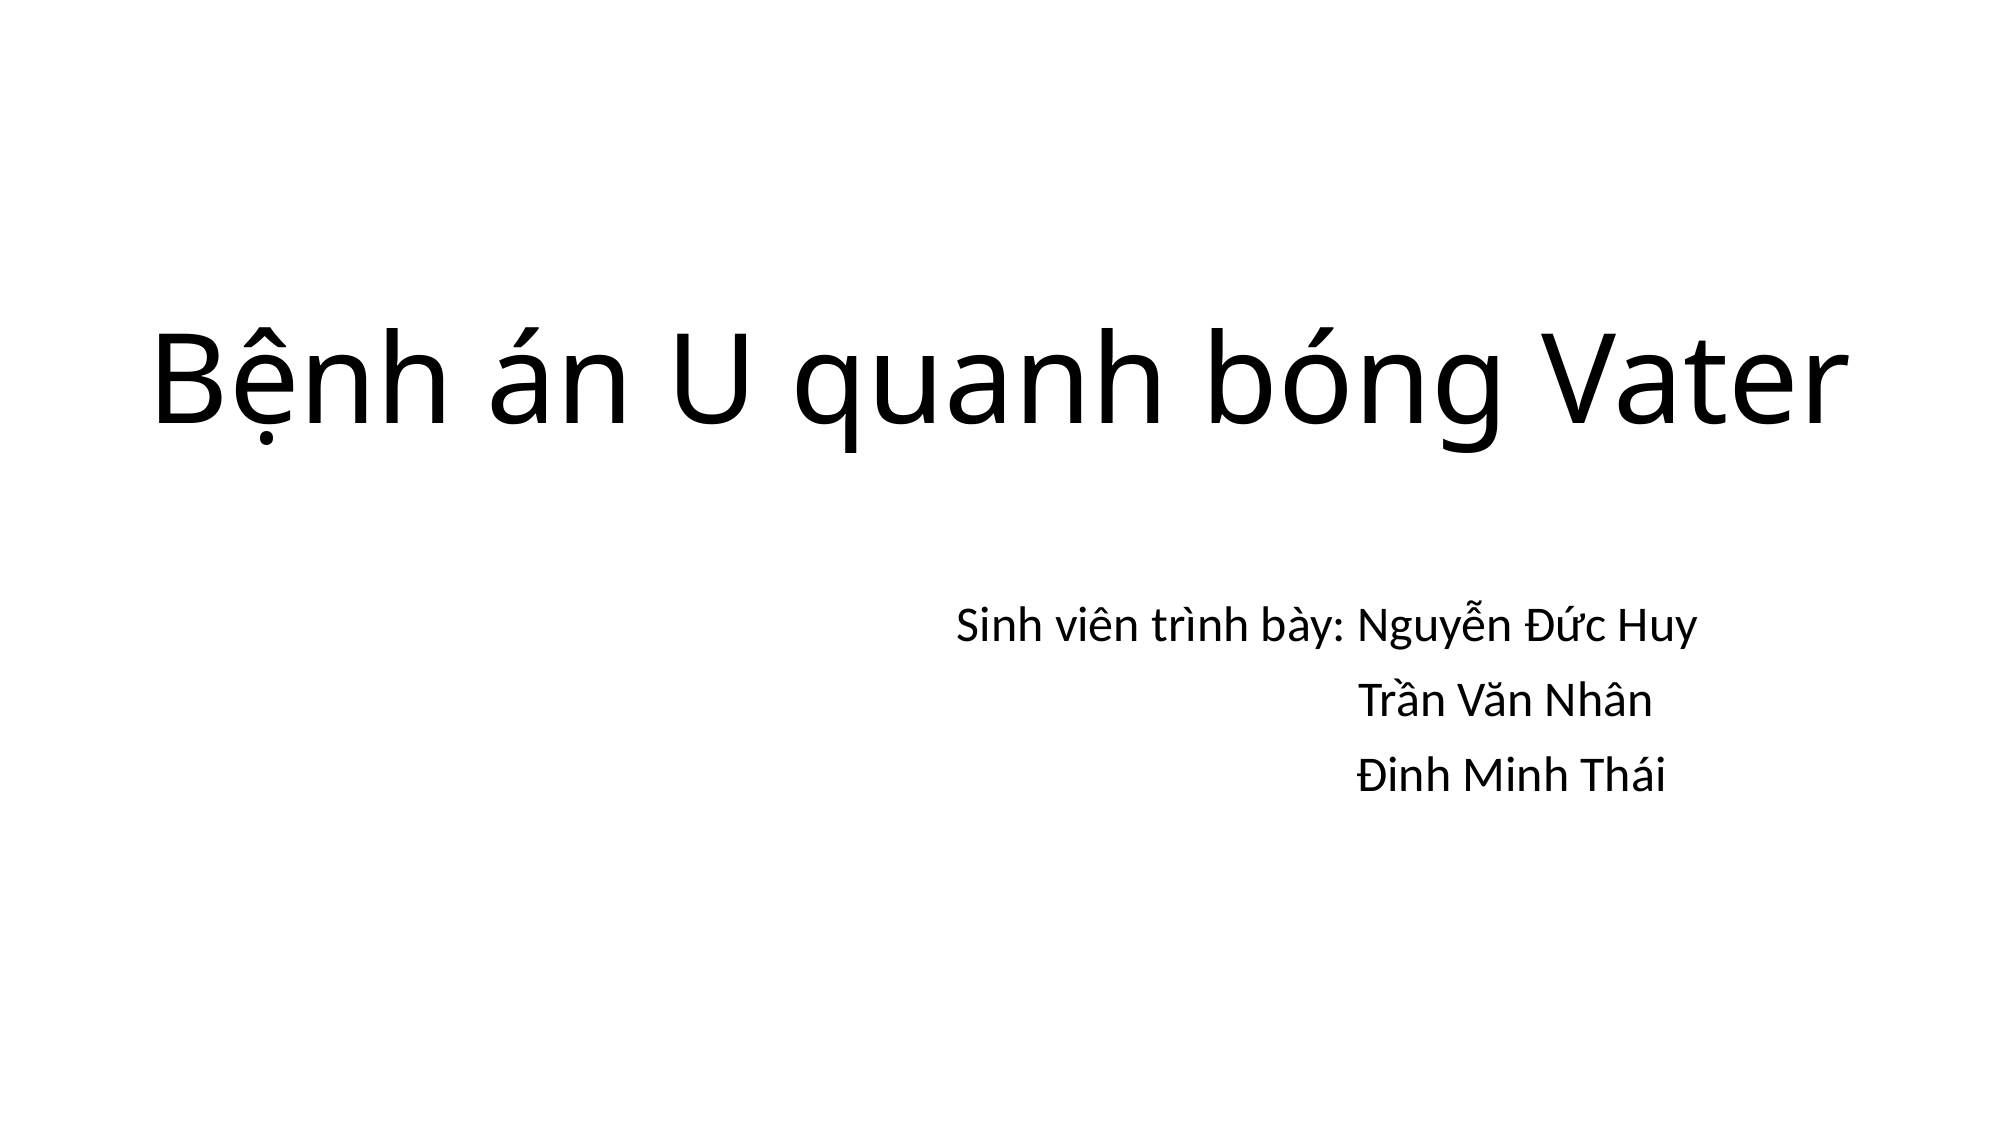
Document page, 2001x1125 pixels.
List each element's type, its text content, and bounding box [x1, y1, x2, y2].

title Bệnh án U quanh bóng Vater [0, 66, 2000, 459]
subtitle Sinh viên trình bày: Nguyễn Đức Huy Trần Văn Nhân Đinh Minh Thái [905, 590, 1750, 863]
